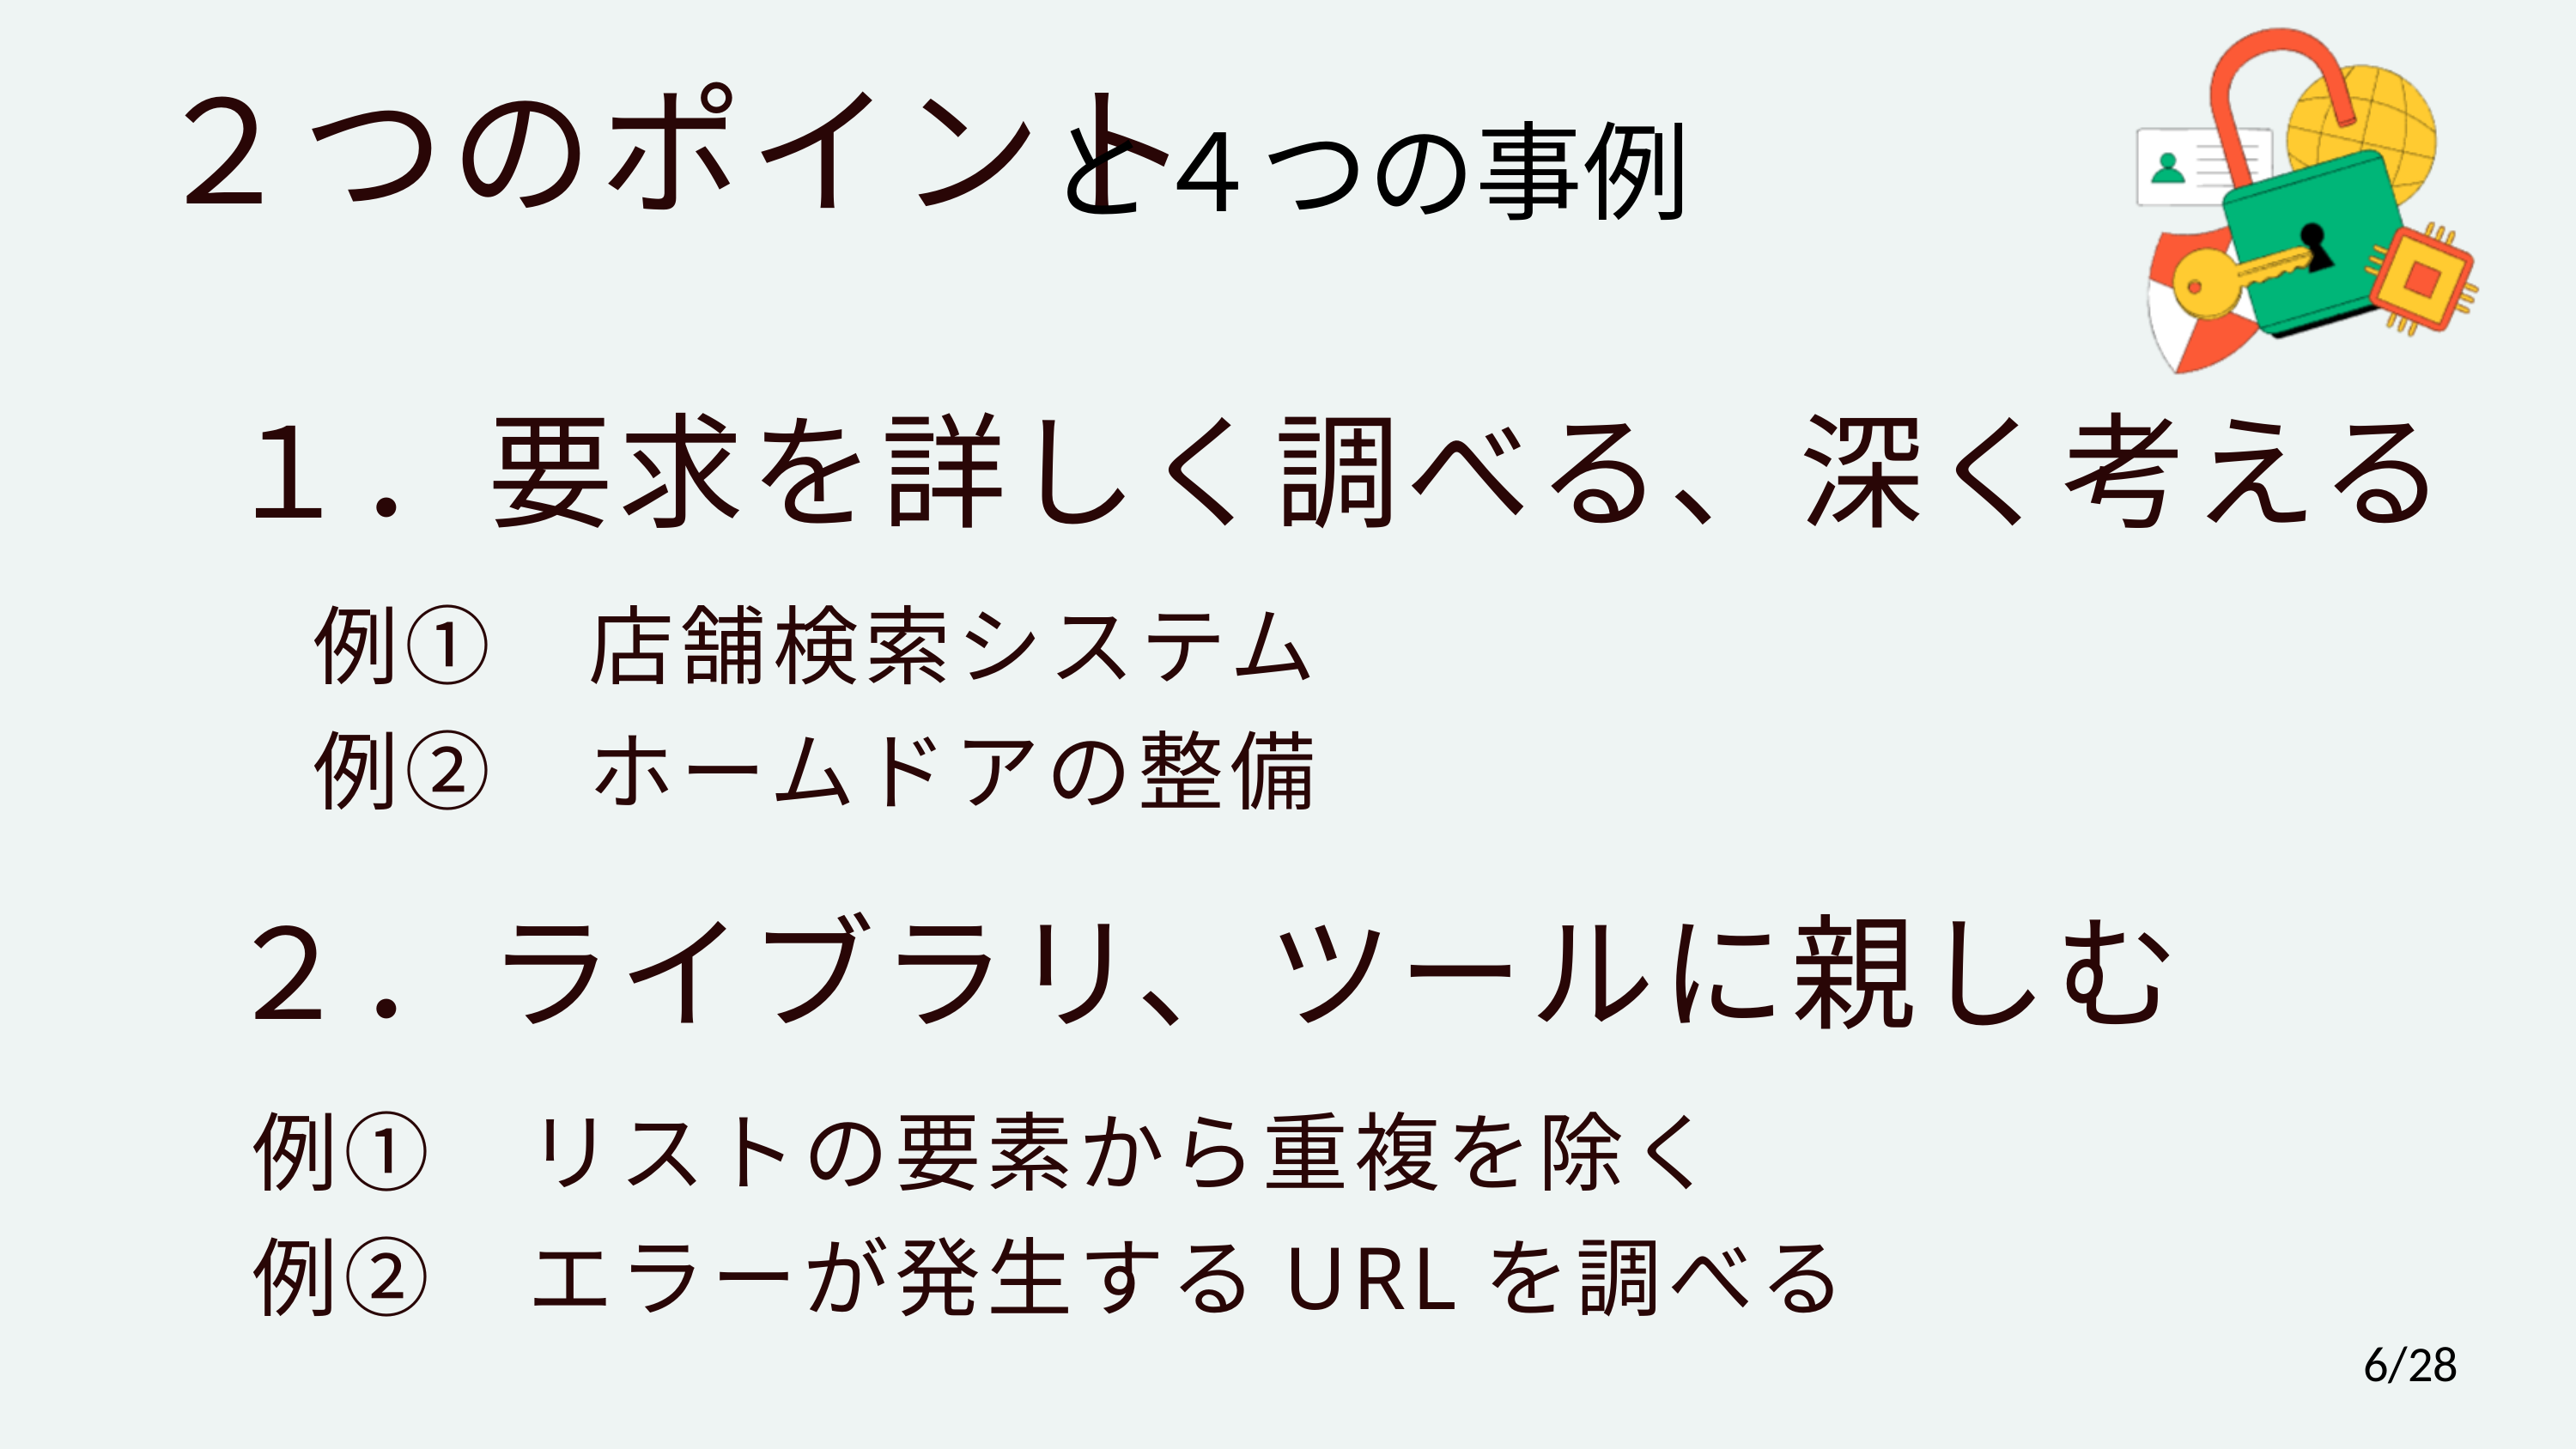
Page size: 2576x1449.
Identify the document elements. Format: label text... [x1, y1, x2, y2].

text_box 6/28 [2350, 1325, 2478, 1398]
text_box 例① リストの要素から重複を除く 例② エラーが発生するURLを調べる [239, 1070, 1859, 1333]
text_box ２つのポイント [152, 106, 1034, 233]
text_box 例① 店舗検索システム 例② ホームドアの整備 [300, 563, 1589, 827]
text_box １．要求を詳しく調べる、深く考える ２．ライブラリ、ツールに親しむ [225, 418, 2576, 1045]
text_box と４つの事例 [1034, 98, 1704, 240]
picture [2117, 19, 2498, 390]
